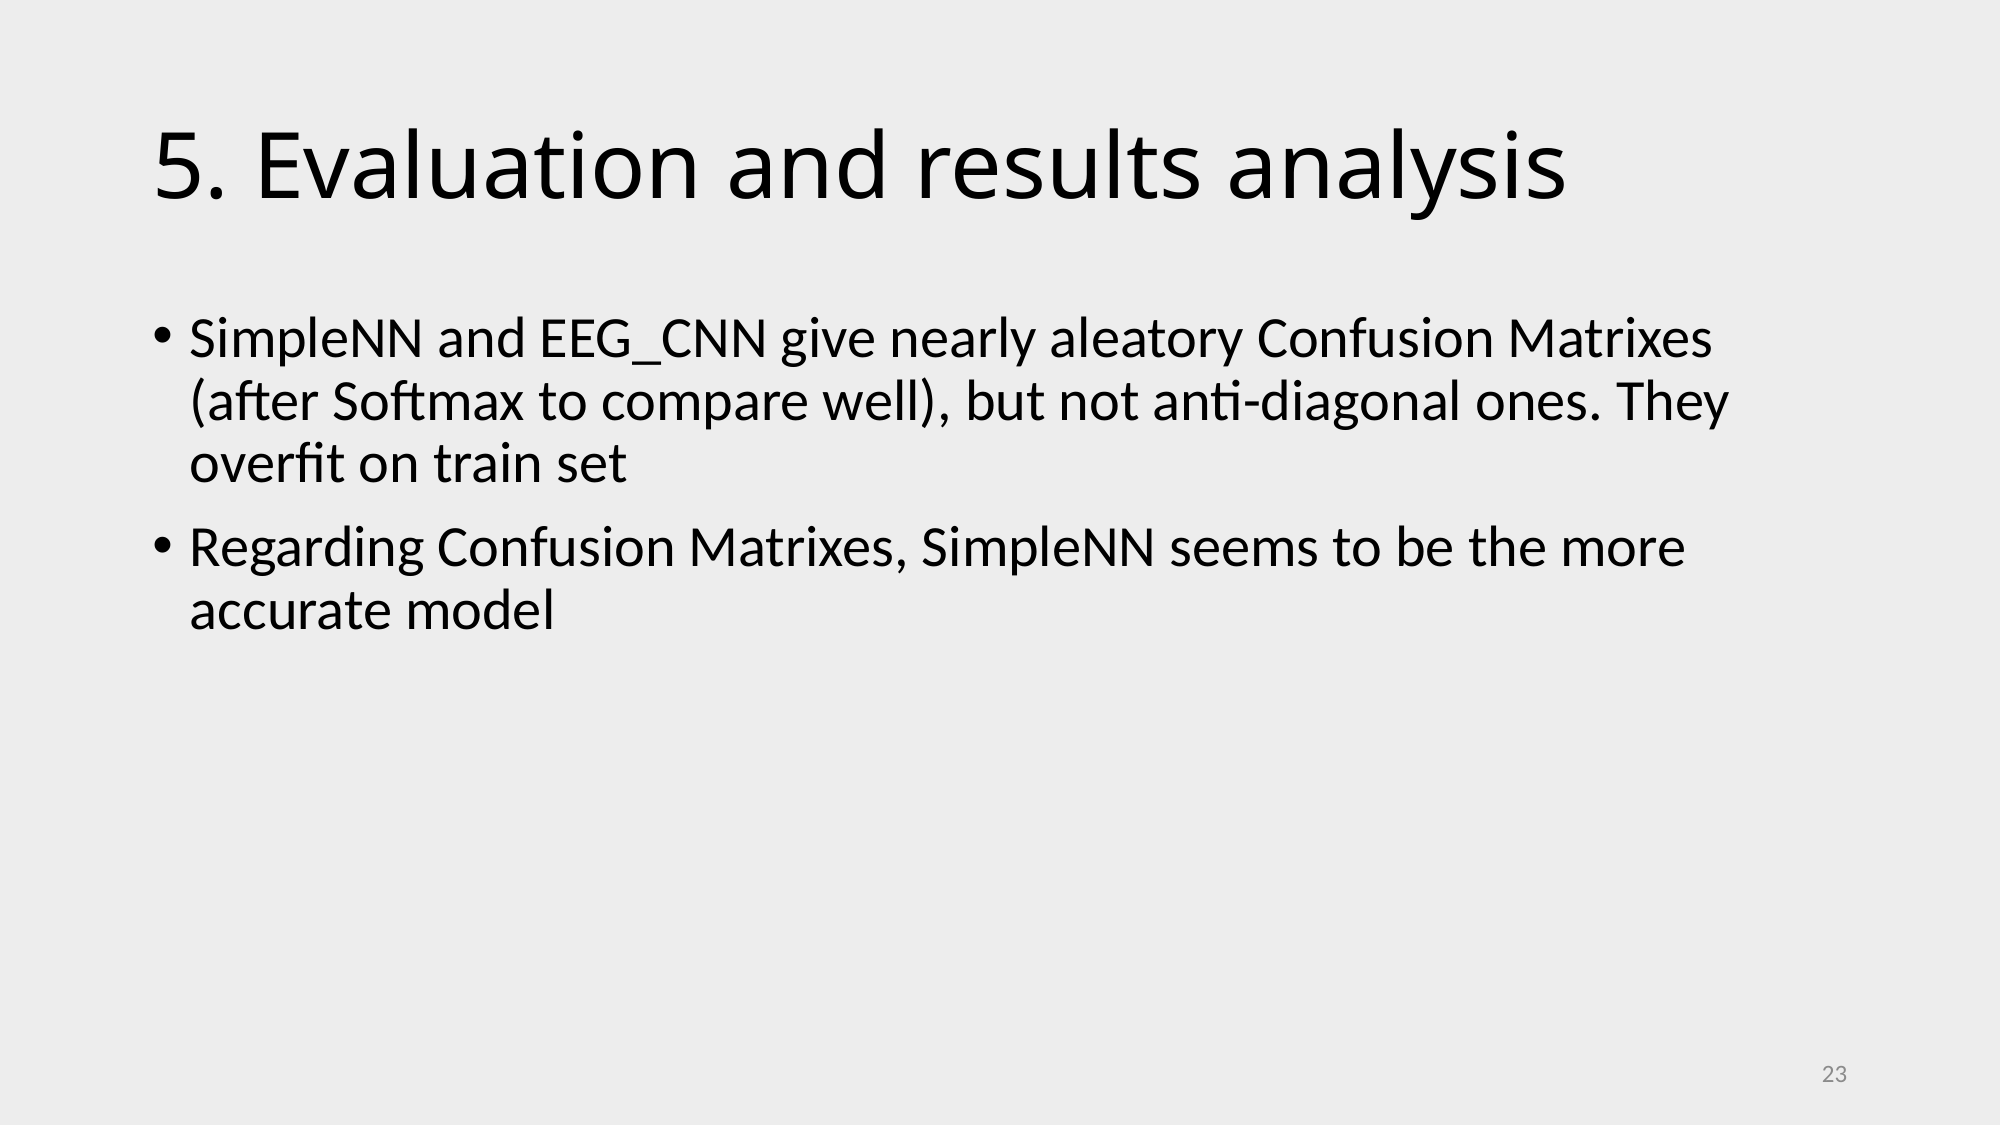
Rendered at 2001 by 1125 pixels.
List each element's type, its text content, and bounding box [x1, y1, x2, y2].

slide_number 23 [1412, 1042, 1863, 1103]
list SimpleNN and EEG_CNN give nearly aleatory Confusion Matrixes (after Softmax to compare well), but not anti-diagonal ones. They overfit on train set Regarding Confusion Matrixes, SimpleNN seems to be the more accurate model [137, 299, 1863, 1014]
title 5. Evaluation and results analysis [137, 59, 1863, 278]
